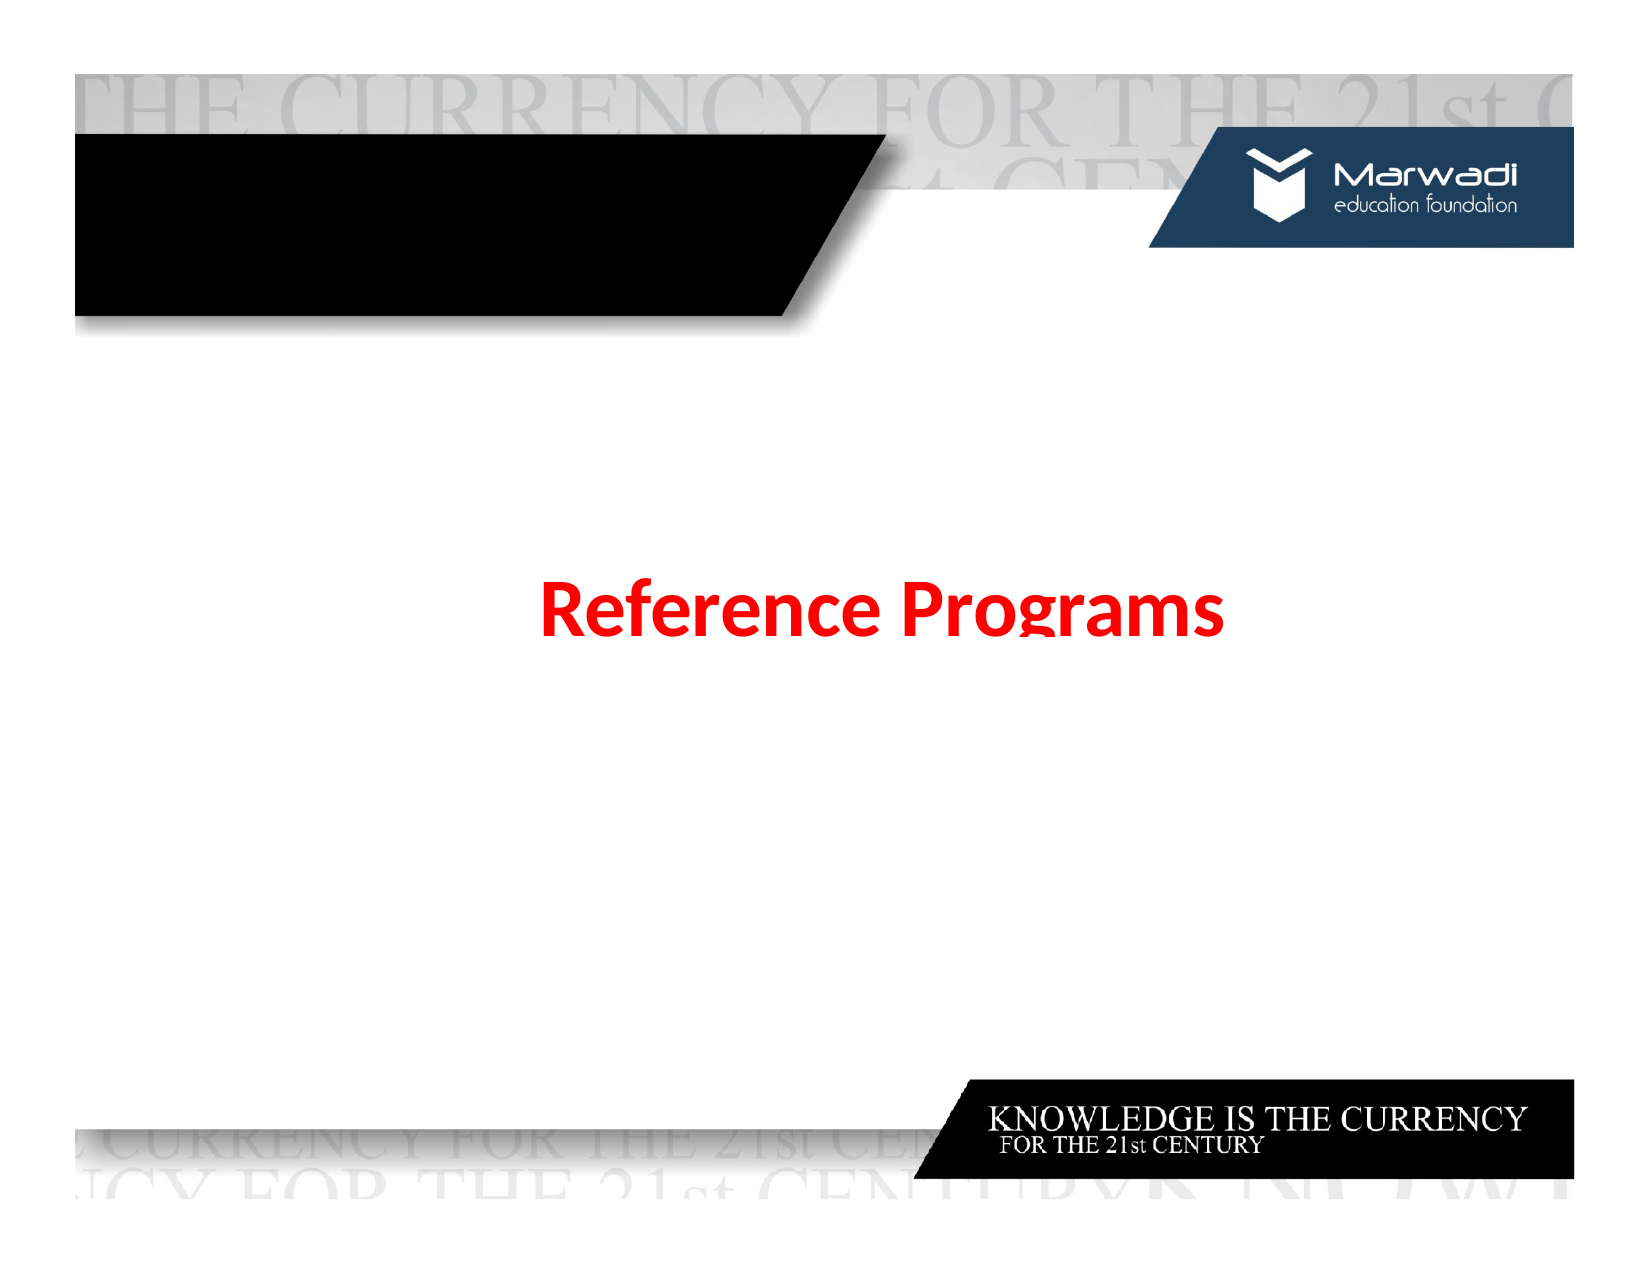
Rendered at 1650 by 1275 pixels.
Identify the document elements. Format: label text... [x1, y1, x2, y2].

title Reference Programs [537, 550, 1425, 635]
picture [74, 637, 1576, 1201]
picture [75, 74, 1574, 341]
